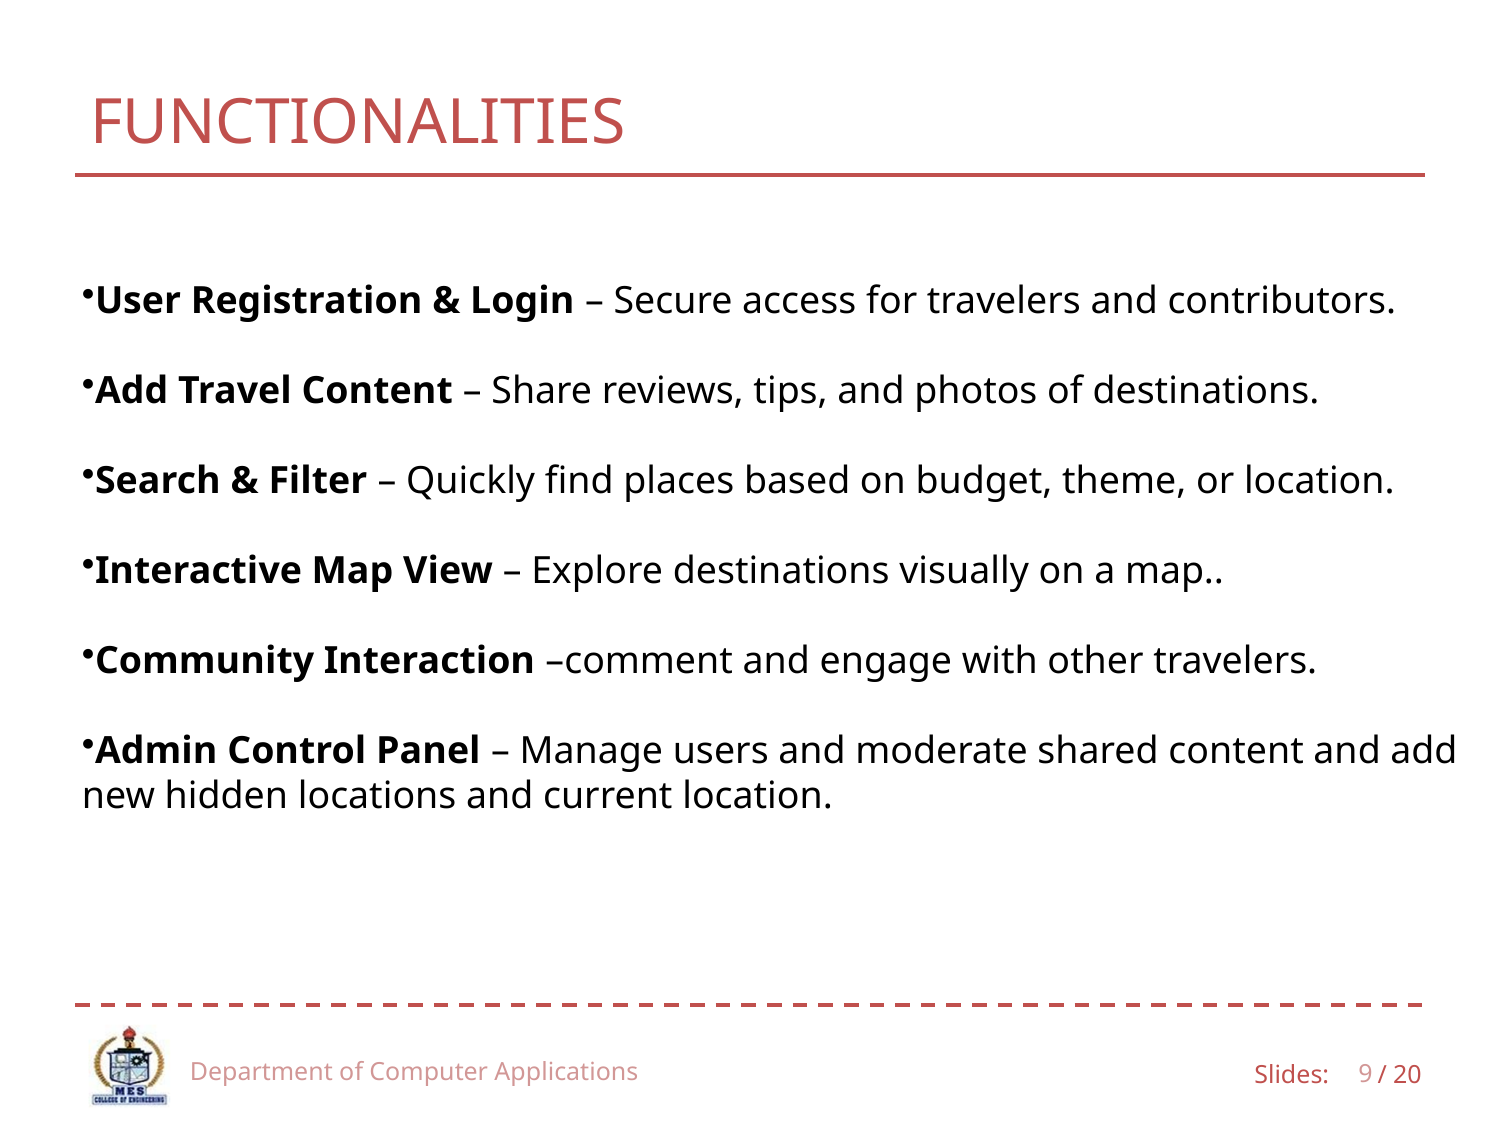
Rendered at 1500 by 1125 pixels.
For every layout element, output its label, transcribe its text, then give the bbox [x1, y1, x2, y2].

title FUNCTIONALITIES [73, 48, 1427, 189]
slide_number 9 [1325, 1044, 1388, 1105]
footer Department of Computer Applications [174, 1042, 675, 1103]
list User Registration & Login – Secure access for travelers and contributors. Add Travel Content – Share reviews, tips, and photos of destinations. Search & Filter – Quickly find places based on budget, theme, or location. Interactive Map View – Explore destinations visually on a map.. Community Interaction –comment and engage with other travelers. Admin Control Panel – Manage users and moderate shared content and add new hidden locations and current location. [66, 219, 1500, 873]
picture [87, 1023, 171, 1109]
